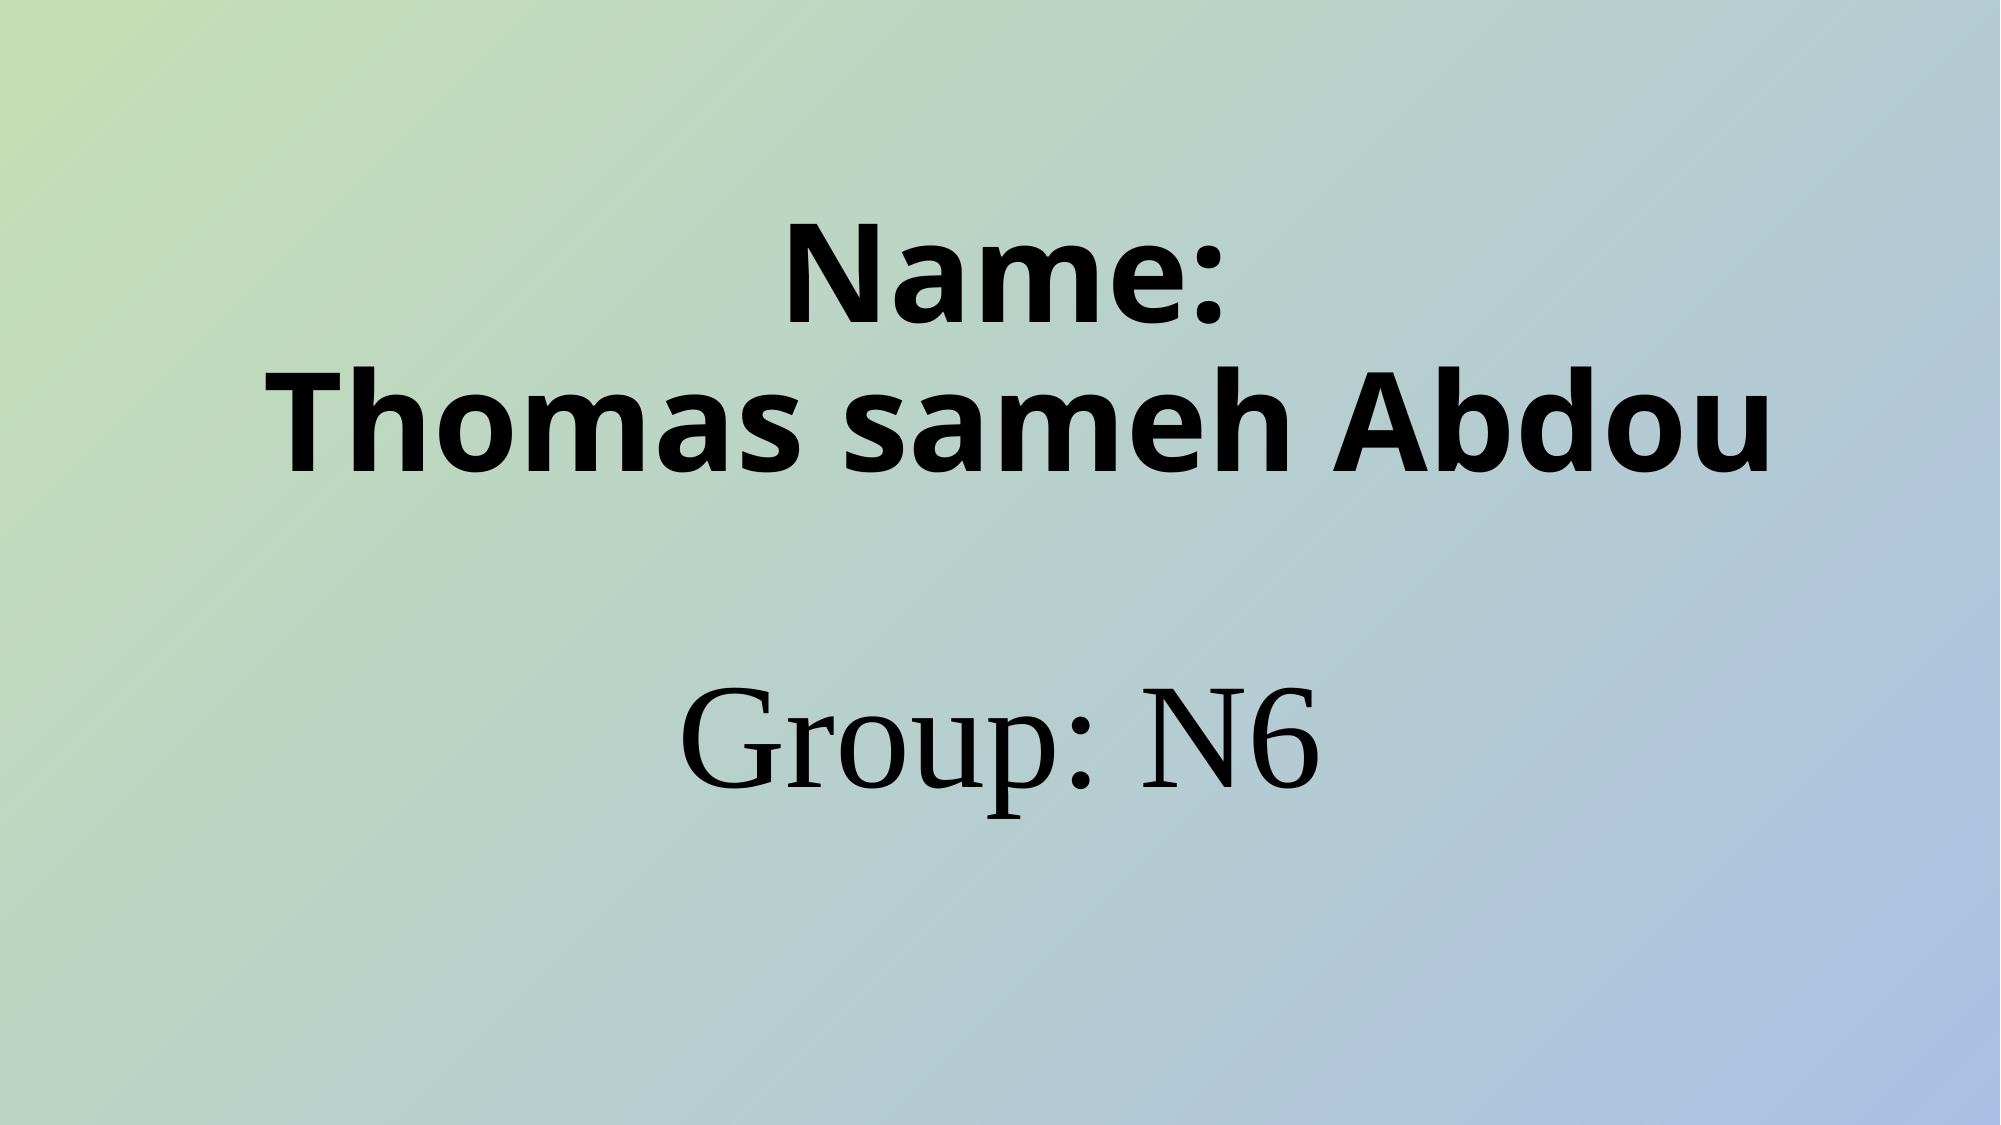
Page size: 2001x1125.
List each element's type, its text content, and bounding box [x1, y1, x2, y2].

title Name: Thomas sameh Abdou [111, 184, 1896, 509]
subtitle Group: N6 [249, 650, 1750, 923]
